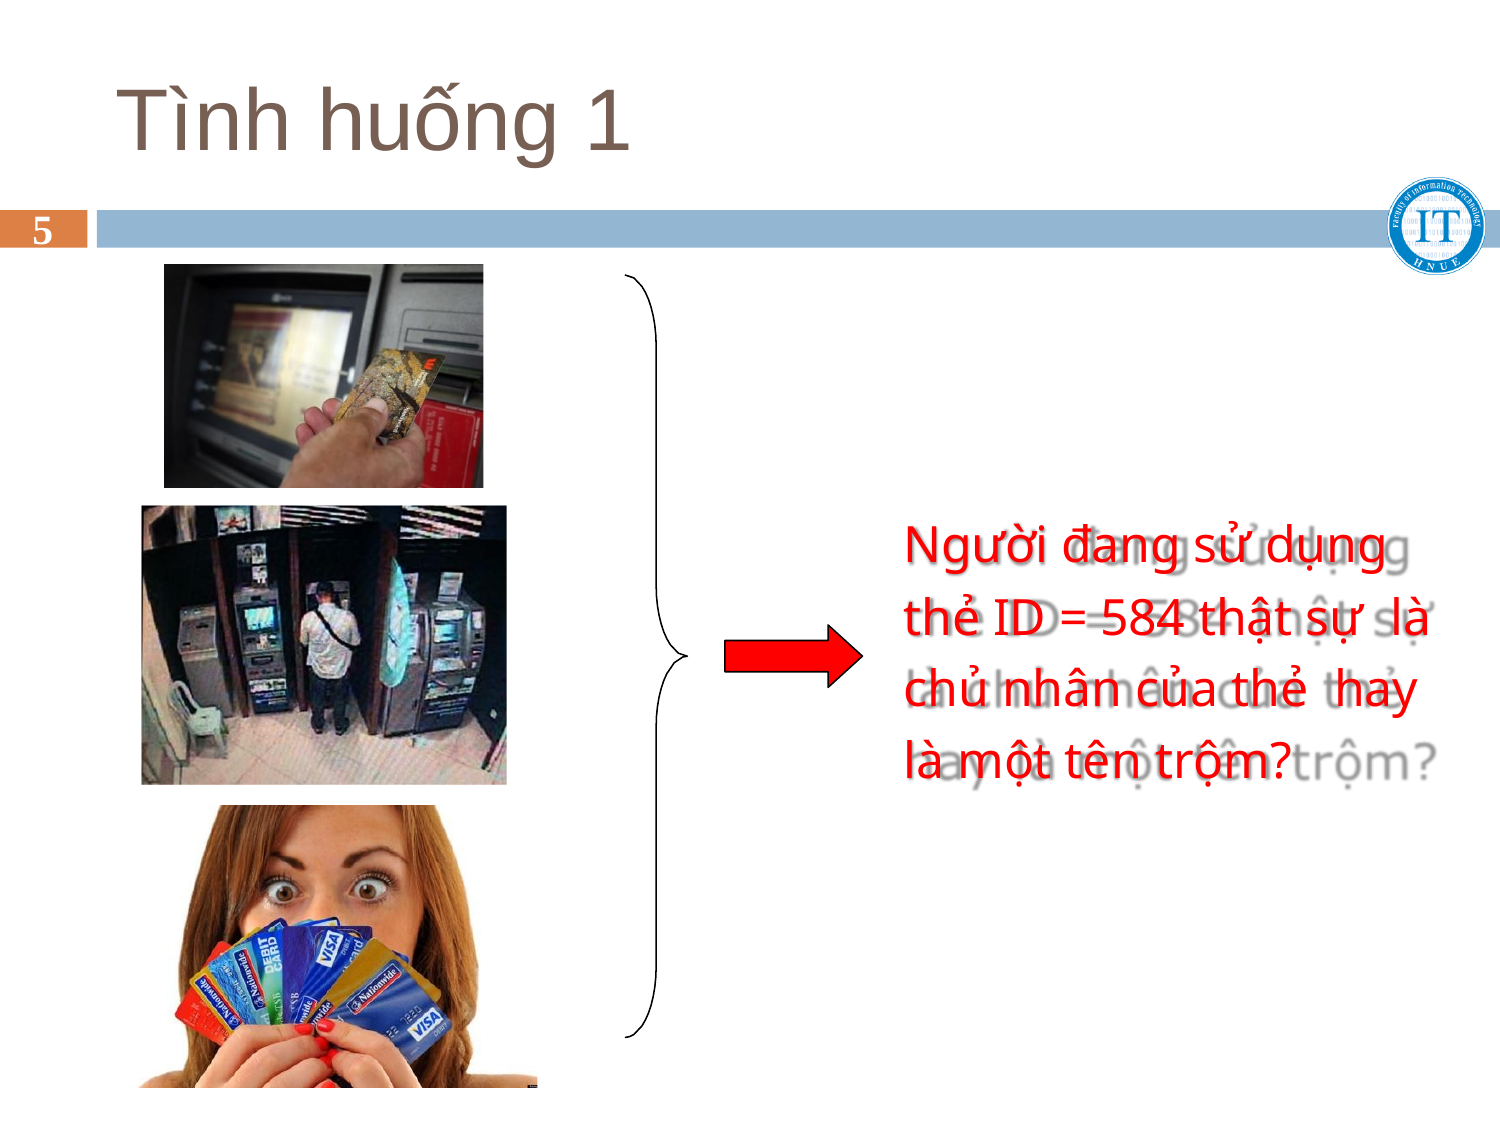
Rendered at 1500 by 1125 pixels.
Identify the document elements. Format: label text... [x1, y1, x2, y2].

text_box 5 [30, 200, 56, 253]
title Tình huống 1 [113, 61, 634, 167]
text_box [125, 264, 538, 1088]
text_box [96, 168, 1500, 1039]
